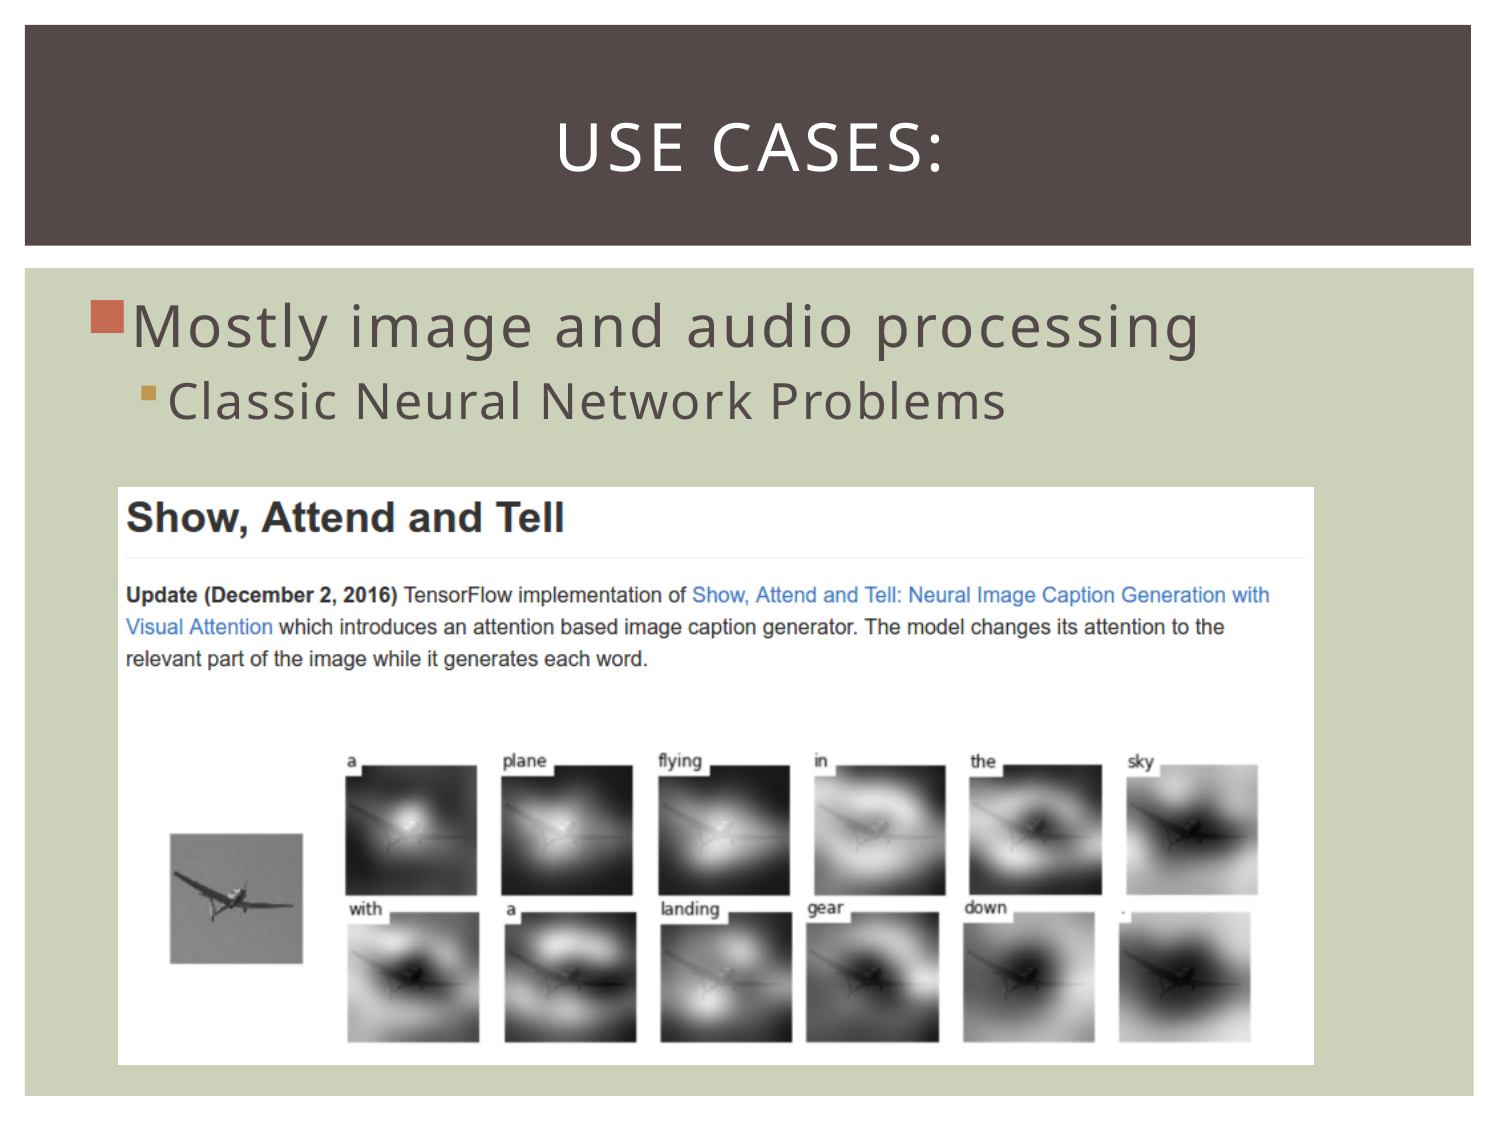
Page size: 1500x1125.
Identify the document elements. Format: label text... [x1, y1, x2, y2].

picture [118, 487, 1314, 1066]
title Use cases: [62, 58, 1438, 232]
list Mostly image and audio processing Classic Neural Network Problems [62, 281, 1442, 1005]
